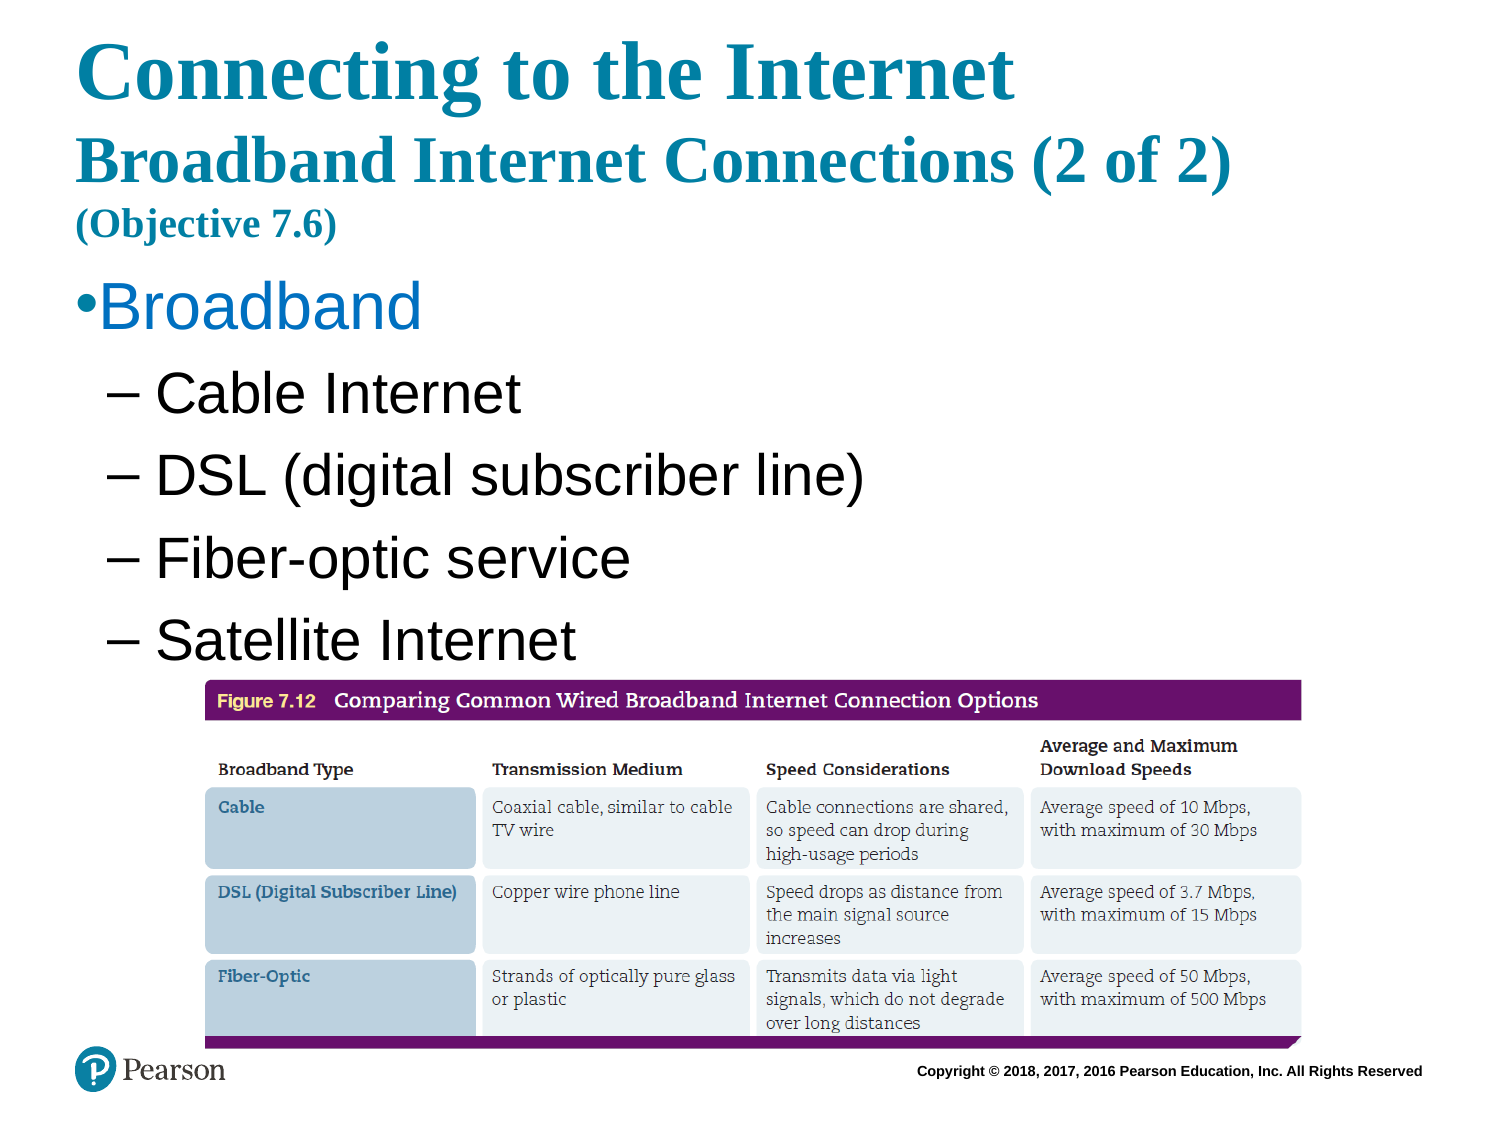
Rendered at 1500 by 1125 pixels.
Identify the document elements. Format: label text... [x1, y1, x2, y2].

title Connecting to the Internet Broadband Internet Connections (2 of 2) (Objective 7.6) [75, 0, 1500, 263]
picture [199, 674, 1307, 1056]
list Broadband Cable Internet DSL (digital subscriber line) Fiber-optic service Satellite Internet [75, 262, 1425, 700]
